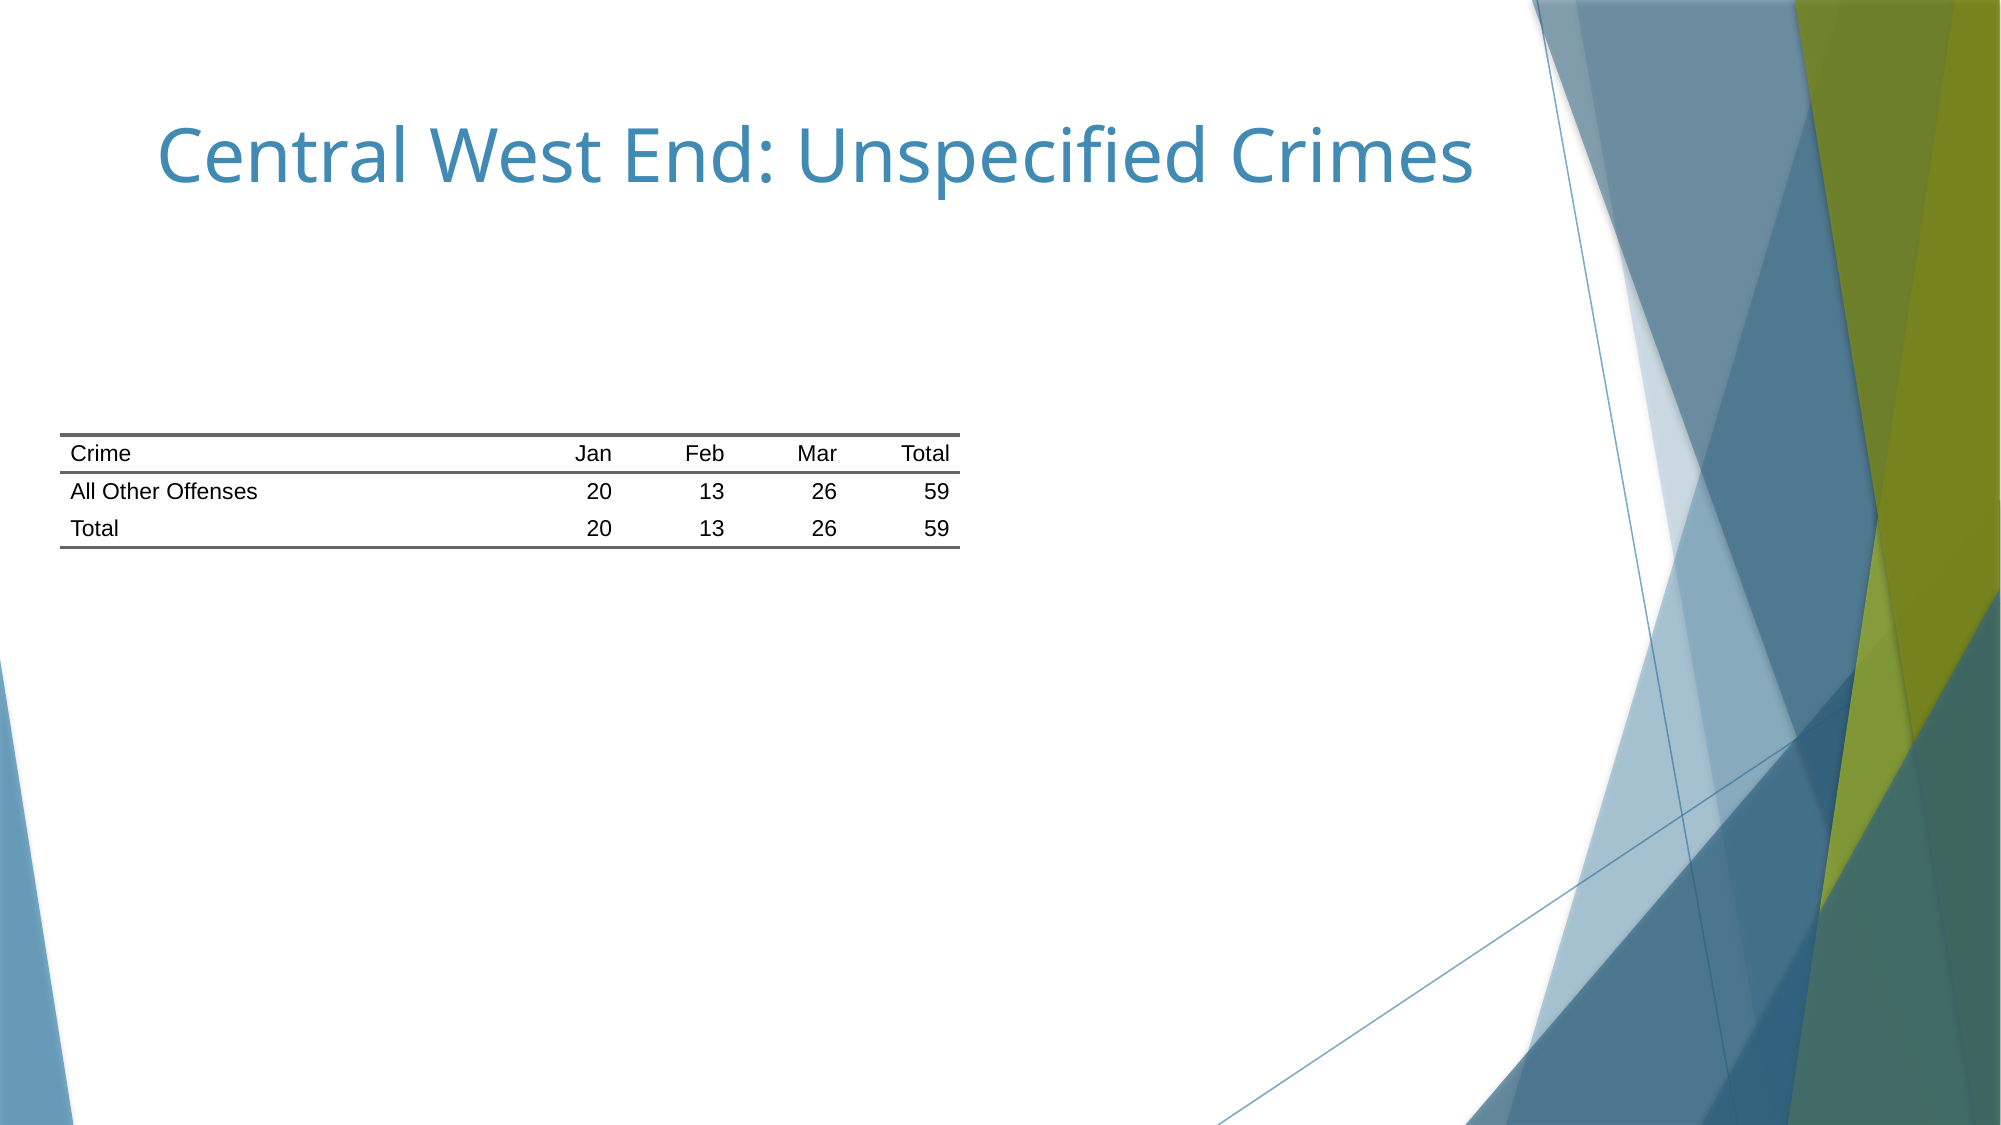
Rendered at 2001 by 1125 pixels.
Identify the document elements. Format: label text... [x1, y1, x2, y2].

table_cell 59 [848, 510, 960, 546]
table_cell Total [60, 510, 510, 546]
table_header Crime [60, 437, 510, 471]
table_cell 20 [510, 510, 623, 546]
table_cell 59 [848, 474, 960, 510]
table_cell 20 [510, 474, 623, 510]
table_cell 26 [735, 474, 848, 510]
table_header Total [848, 437, 960, 471]
table_cell 13 [623, 510, 735, 546]
table_cell 26 [735, 510, 848, 546]
table_header Feb [623, 437, 735, 471]
table_cell All Other Offenses [60, 474, 510, 510]
table_header Mar [735, 437, 848, 471]
table_cell 13 [623, 474, 735, 510]
table_header Jan [510, 437, 623, 471]
title Central West End: Unspecified Crimes [111, 99, 1522, 317]
